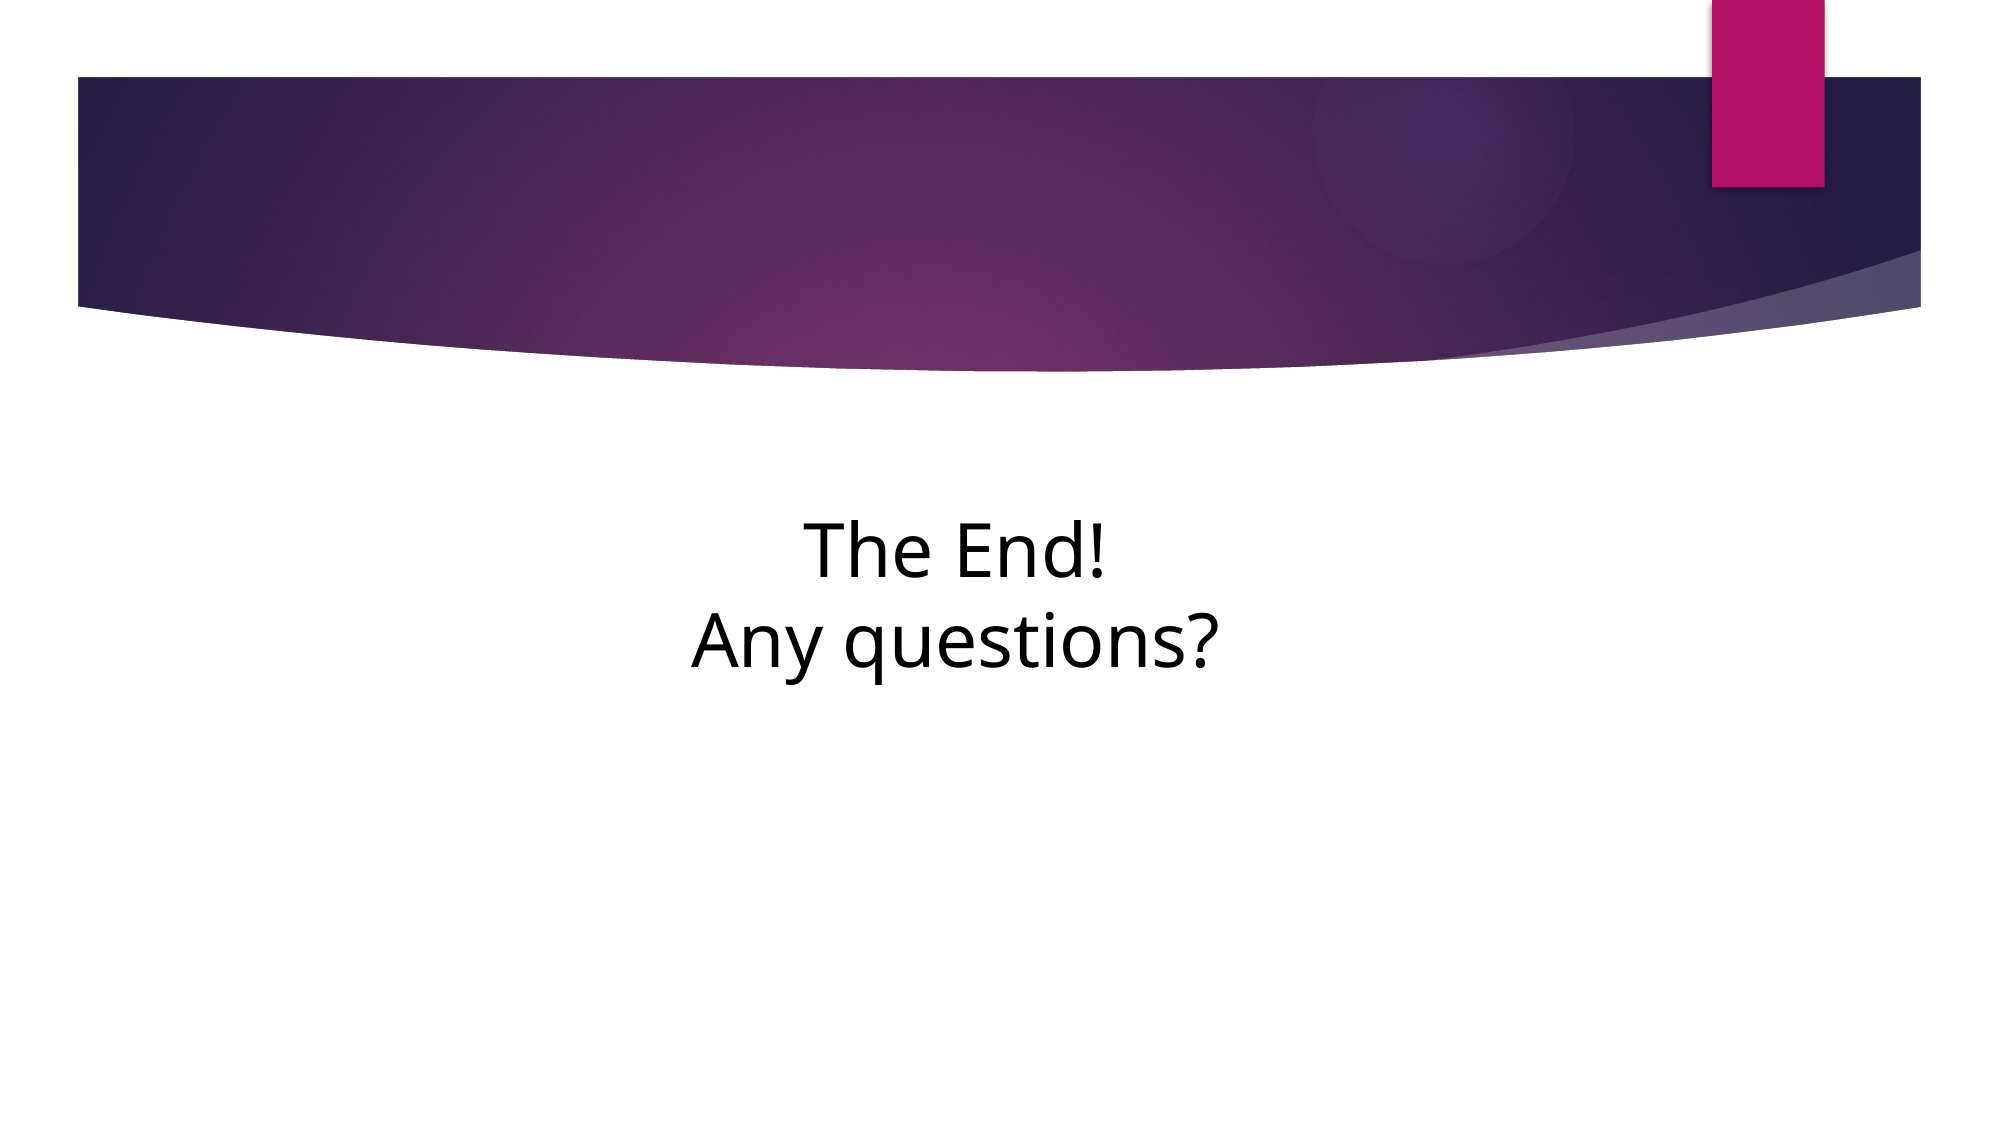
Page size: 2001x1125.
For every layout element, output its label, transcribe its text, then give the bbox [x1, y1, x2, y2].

title The End! Any questions? [184, 477, 1727, 708]
